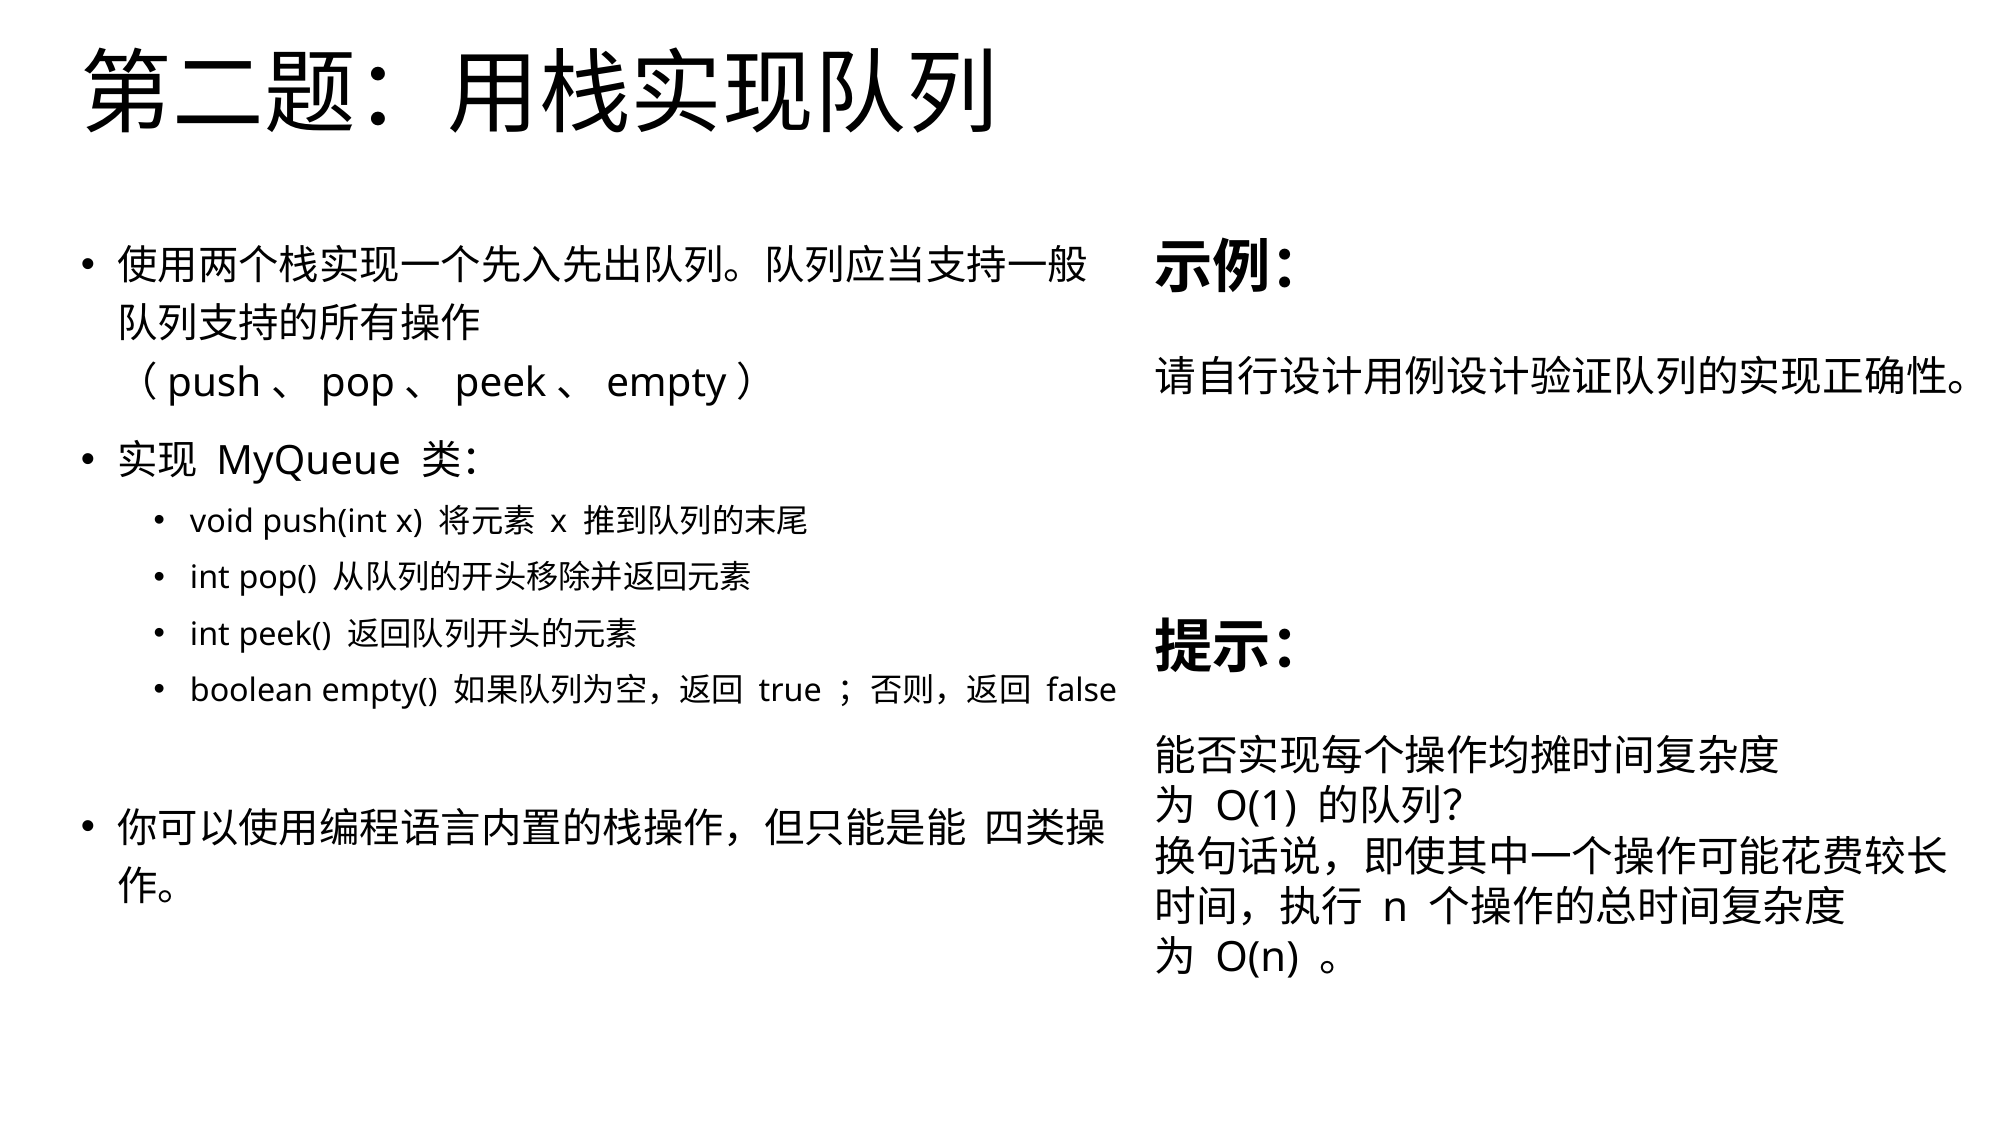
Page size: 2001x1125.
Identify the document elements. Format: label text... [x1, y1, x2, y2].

title 第二题：用栈实现队列 [65, 33, 1654, 160]
text_box 示例： 请自行设计用例设计验证队列的实现正确性。 提示： 能否实现每个操作均摊时间复杂度为 O(1) 的队列？ 换句话说，即使其中一个操作可能花费较长时间，执行 n 个操作的总时间复杂度为 O(n) 。 [1139, 221, 1988, 1125]
